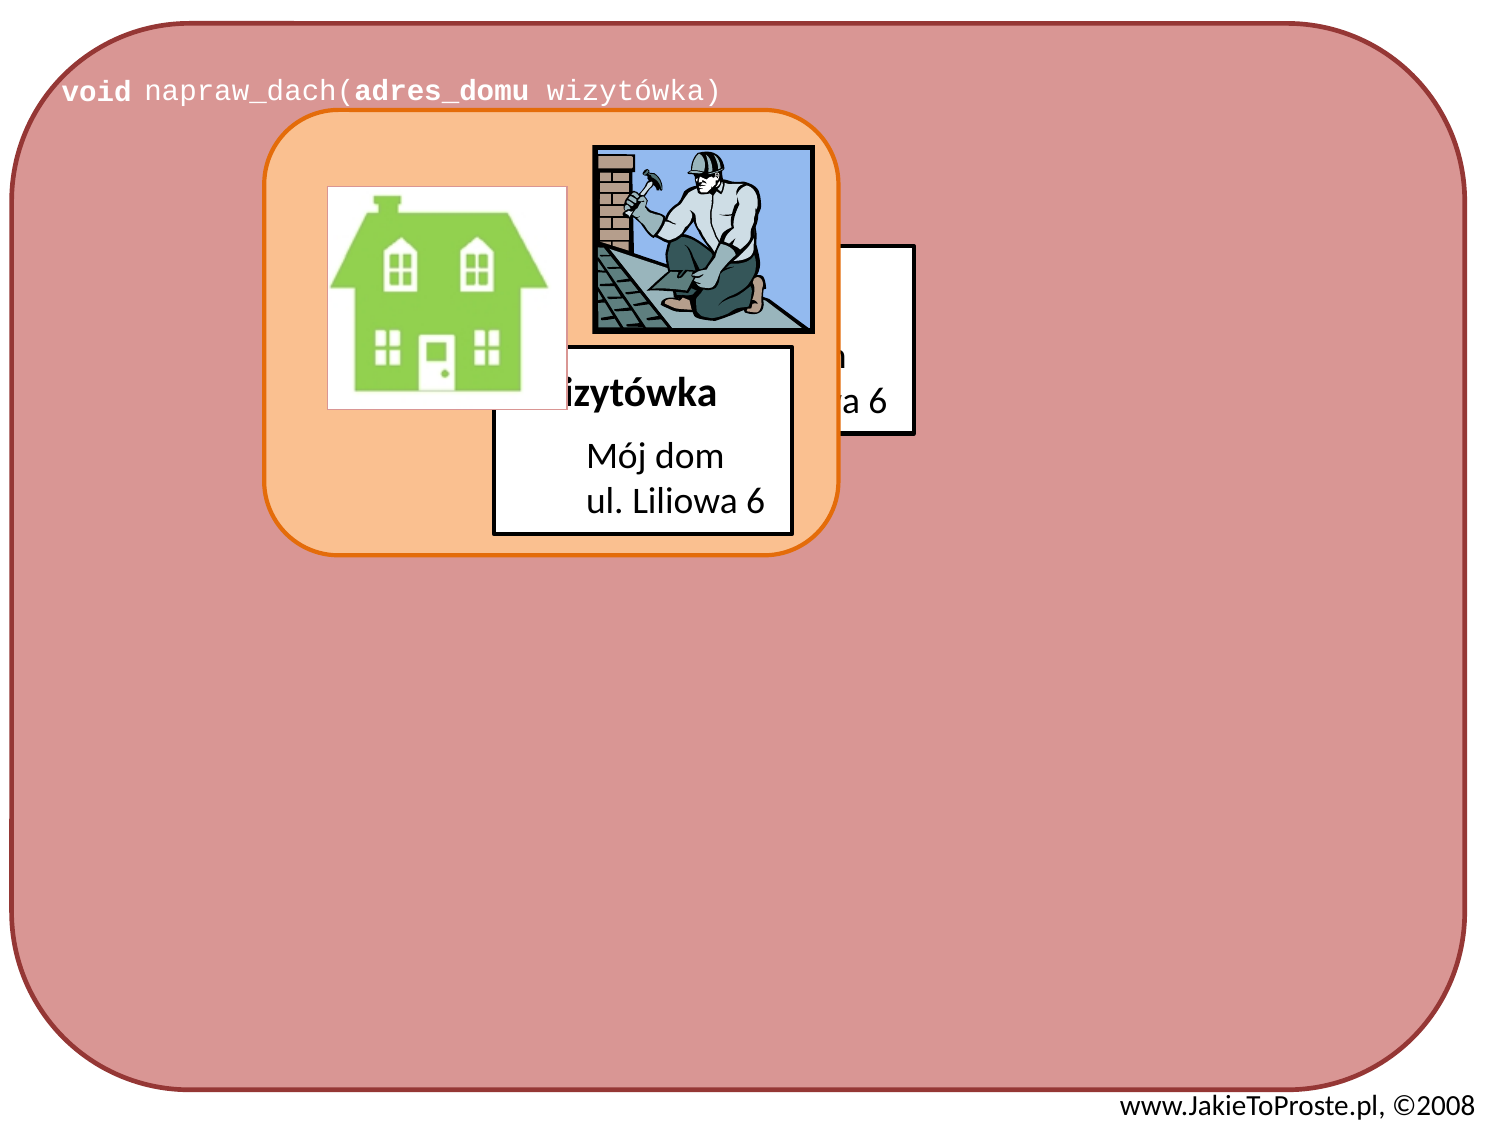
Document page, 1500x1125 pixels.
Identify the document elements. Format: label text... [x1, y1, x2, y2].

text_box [46, 63, 839, 556]
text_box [843, 245, 915, 434]
text_box www.JakieToProste.pl, ©2008 [1105, 1078, 1491, 1125]
picture [327, 187, 567, 409]
text_box [9, 21, 1467, 1092]
